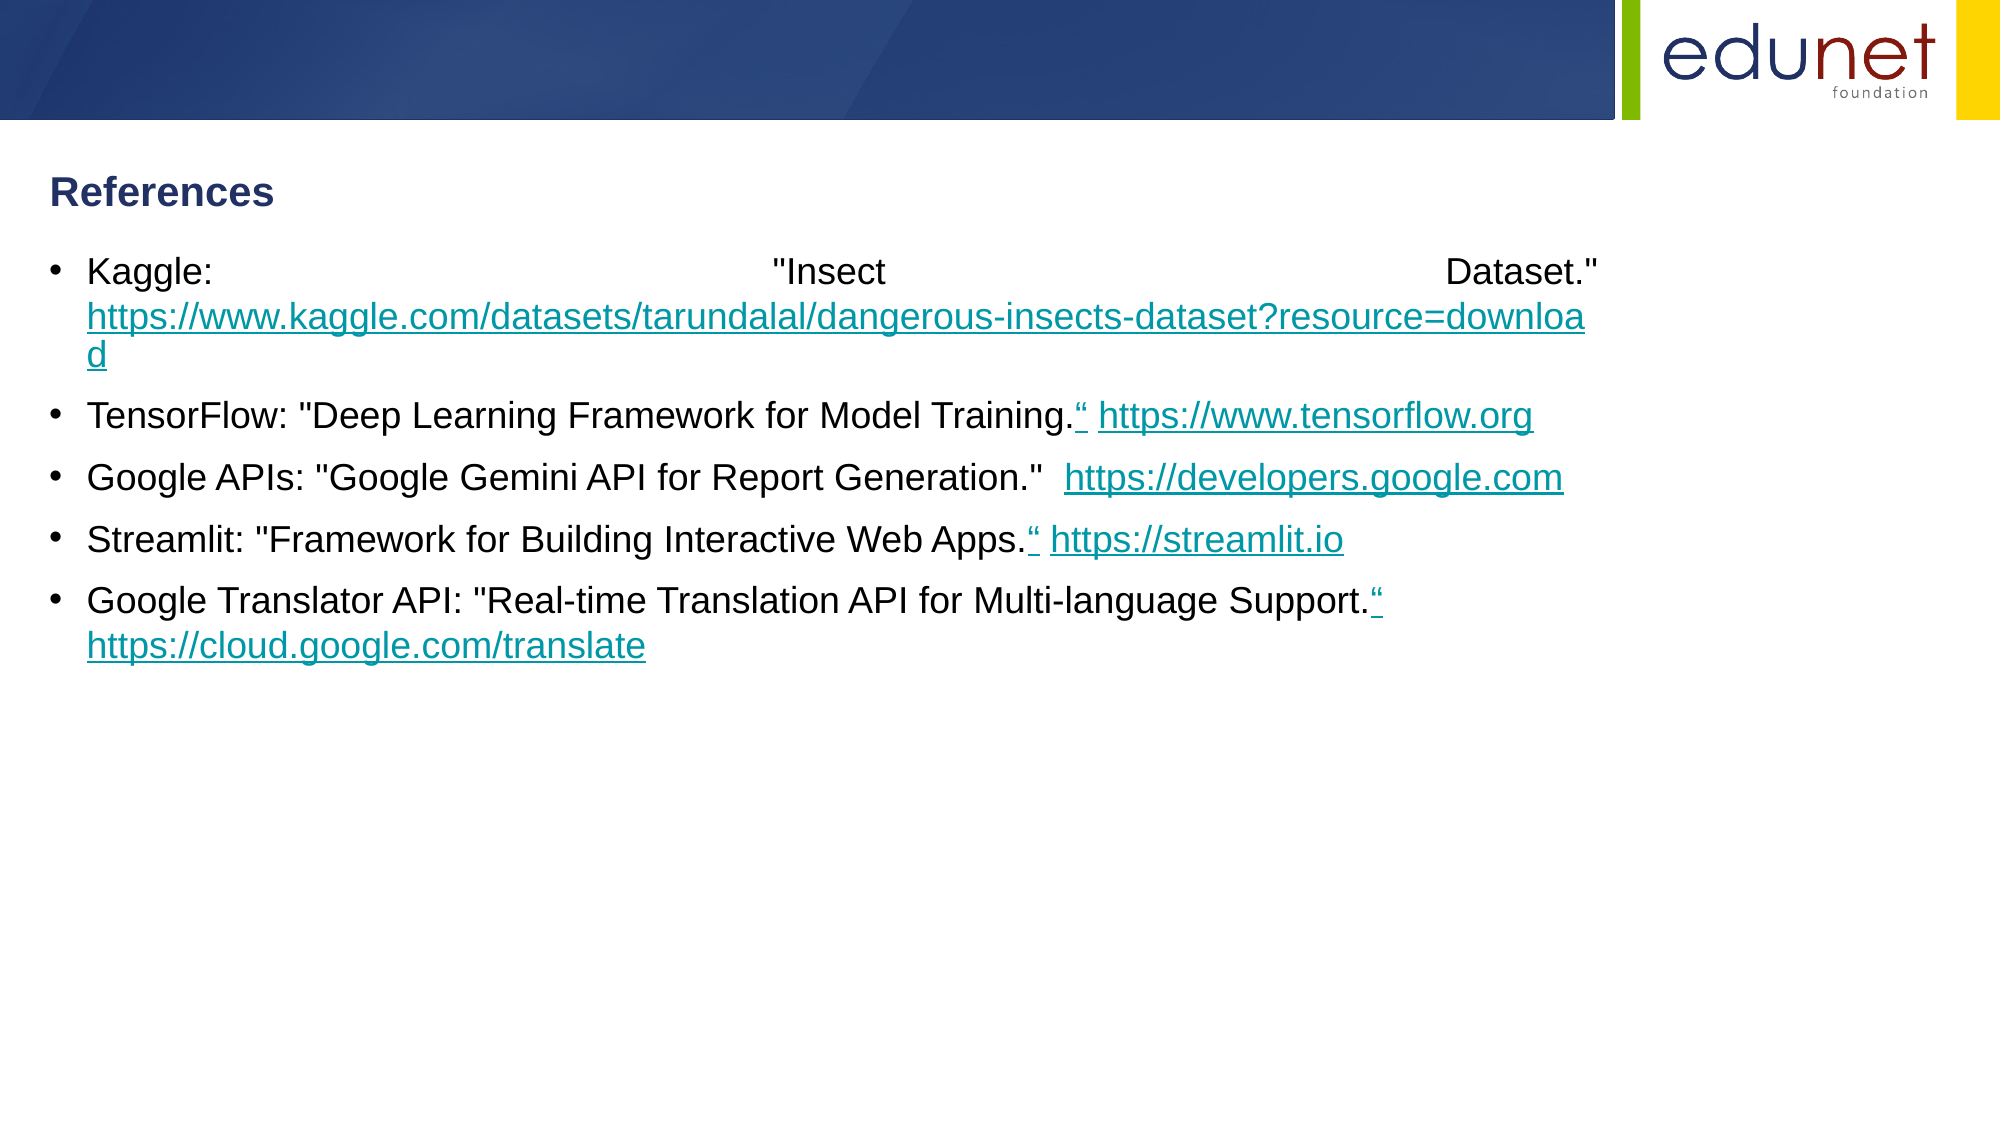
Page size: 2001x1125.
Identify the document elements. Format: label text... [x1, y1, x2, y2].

picture [1652, 12, 1948, 108]
text_box References [34, 157, 1004, 223]
text_box Kaggle: "Insect Dataset." https://www.kaggle.com/datasets/tarundalal/dangerous-insects-dataset?resource=download TensorFlow: "Deep Learning Framework for Model Training.“ https://www.tensorflow.org Google APIs: "Google Gemini API for Report Generation." https://developers.google.com Streamlit: "Framework for Building Interactive Web Apps.“ https://streamlit.io Google Translator API: "Real-time Translation API for Multi-language Support.“ https://cloud.google.com/translate [34, 239, 1613, 637]
